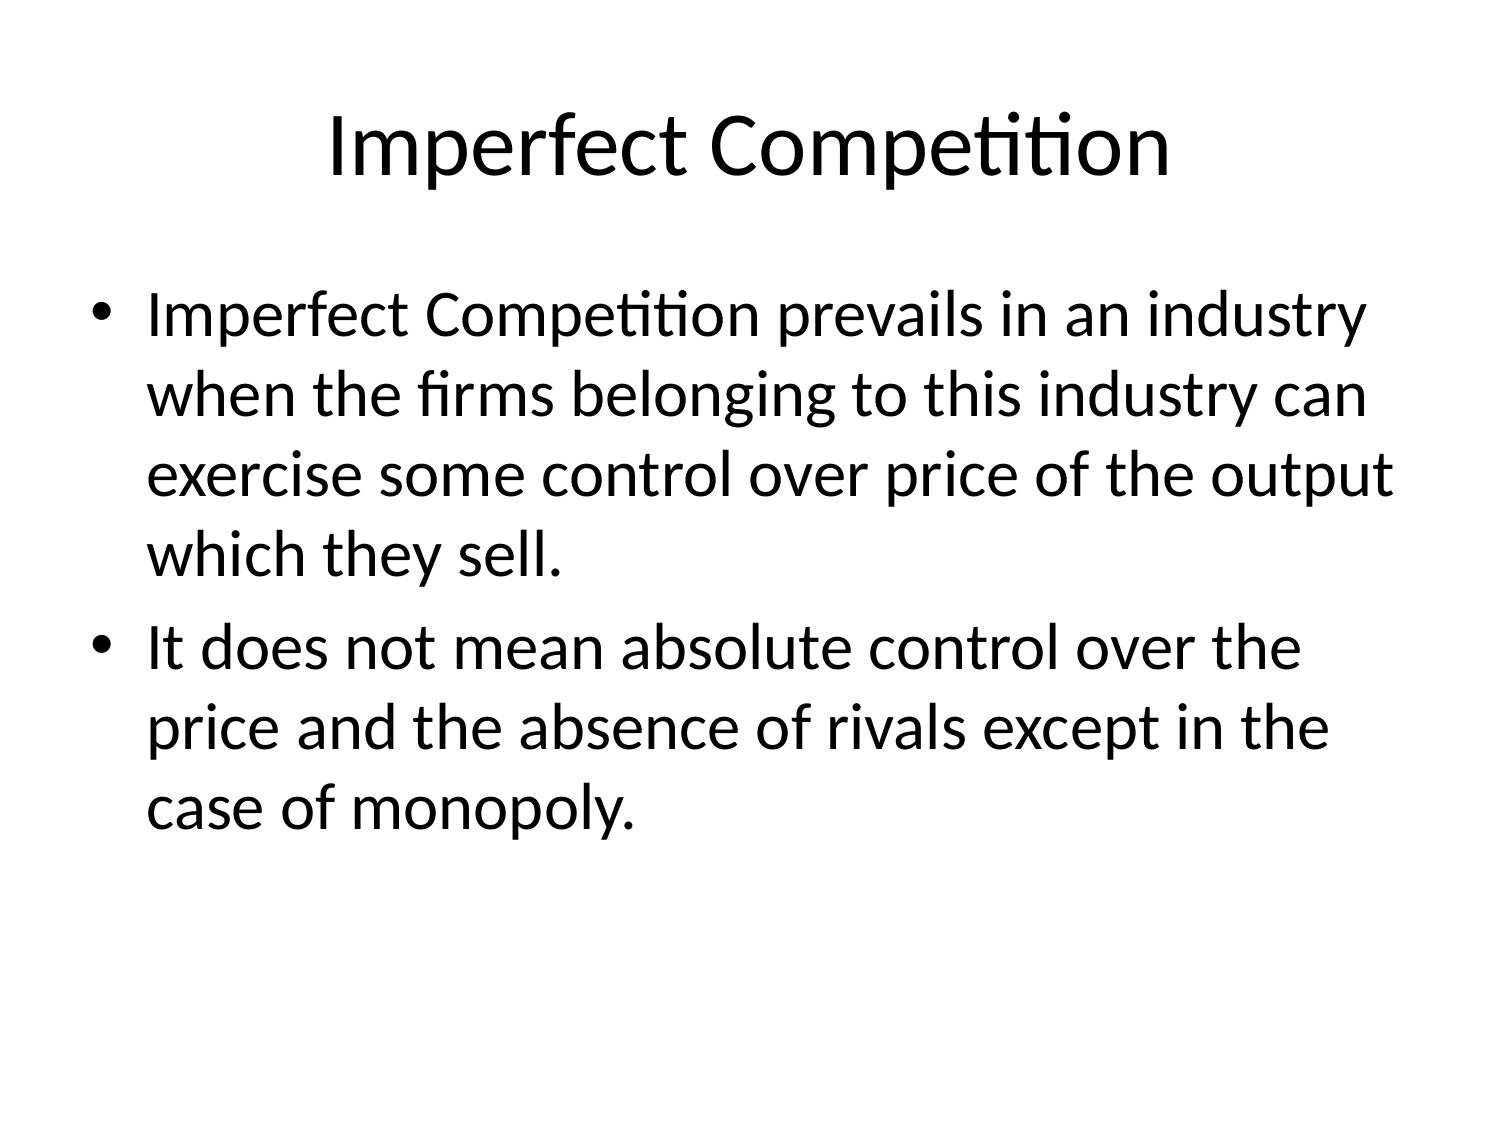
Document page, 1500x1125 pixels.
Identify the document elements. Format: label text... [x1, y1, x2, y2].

list Imperfect Competition prevails in an industry when the firms belonging to this industry can exercise some control over price of the output which they sell. It does not mean absolute control over the price and the absence of rivals except in the case of monopoly. [75, 262, 1425, 1005]
title Imperfect Competition [75, 45, 1425, 233]
